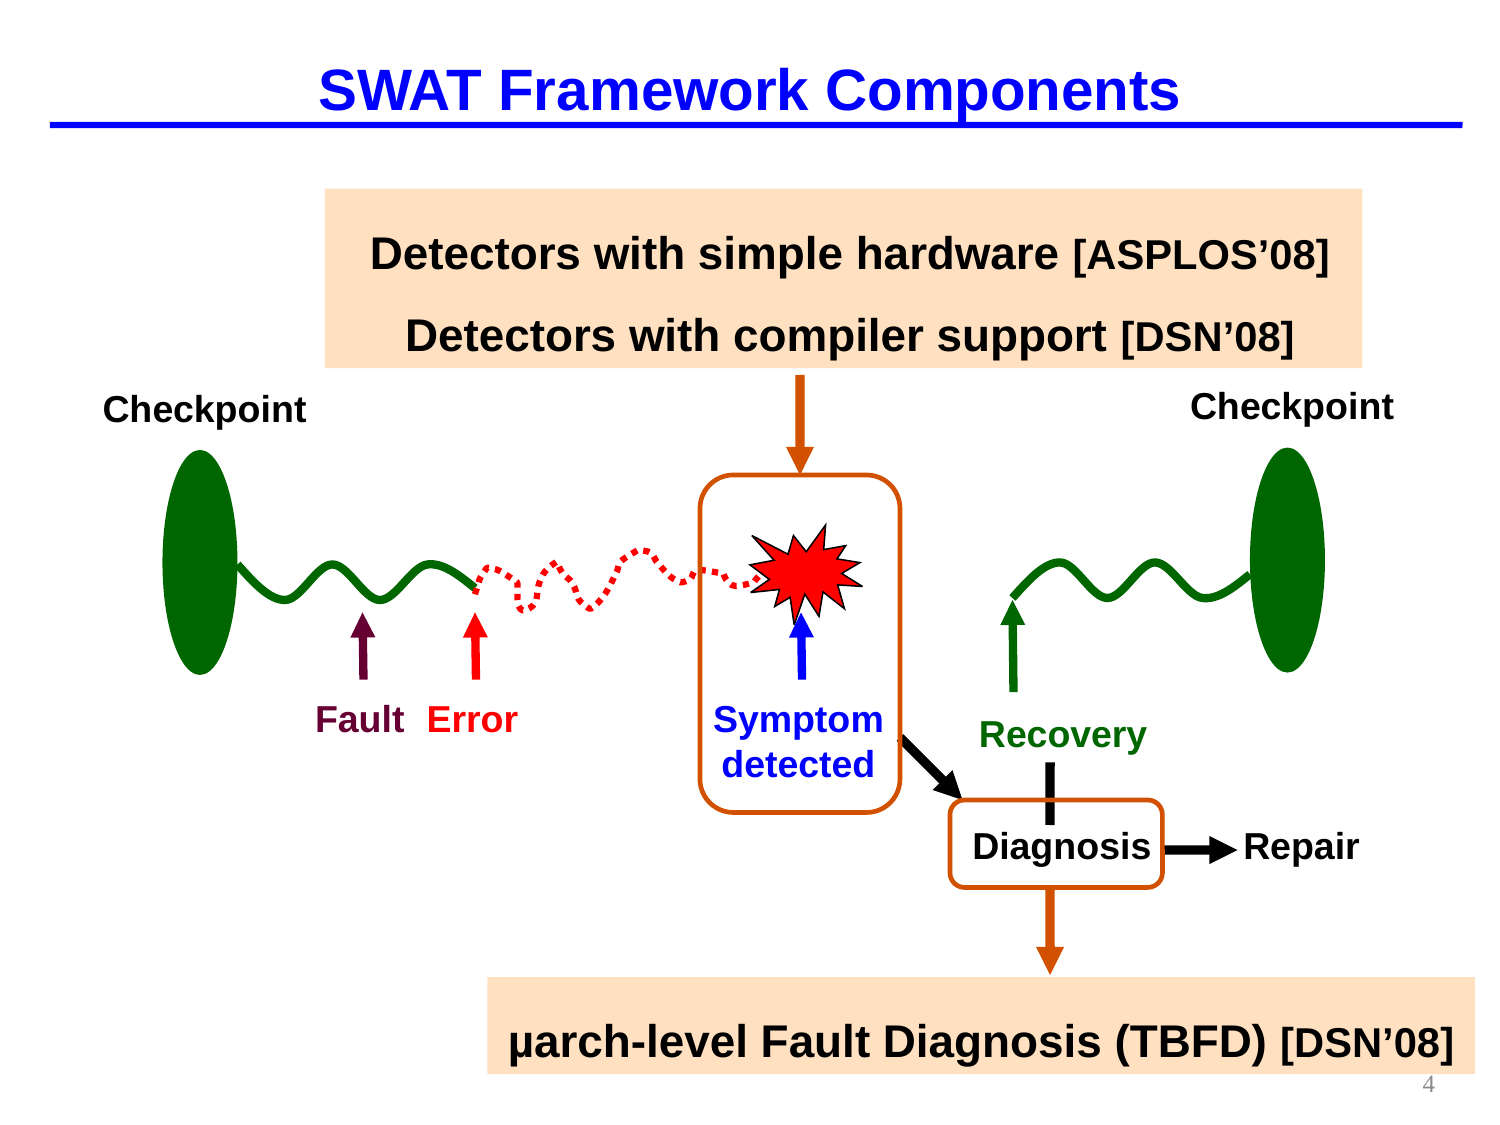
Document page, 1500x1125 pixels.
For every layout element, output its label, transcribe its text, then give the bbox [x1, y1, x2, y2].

text_box [1043, 887, 1057, 976]
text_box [87, 374, 1410, 876]
text_box µarch-level Fault Diagnosis (TBFD) [DSN’08] [487, 977, 1475, 1075]
text_box Detectors with simple hardware [ASPLOS’08] Detectors with compiler support [DSN’08] [324, 188, 1363, 369]
title SWAT Framework Components [0, 24, 1500, 151]
slide_number 4 [1100, 1052, 1450, 1113]
